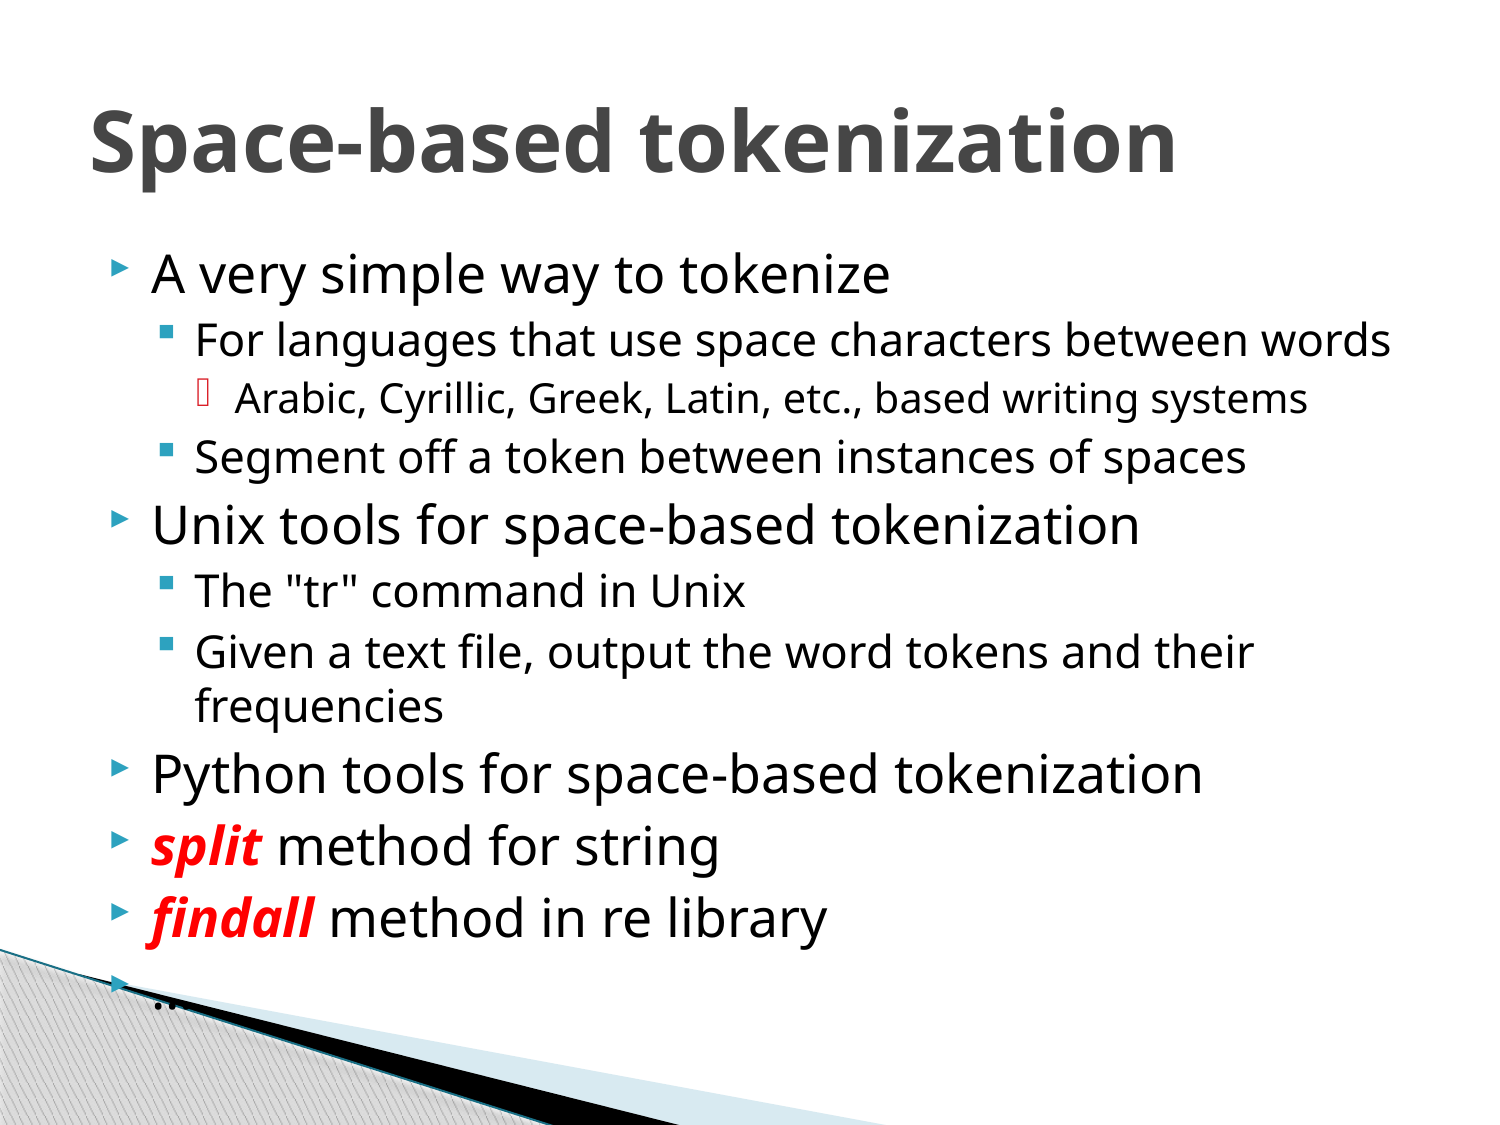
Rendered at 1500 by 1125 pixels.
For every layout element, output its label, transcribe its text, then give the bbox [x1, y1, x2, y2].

title Space-based tokenization [75, 45, 1425, 233]
list A very simple way to tokenize For languages that use space characters between words Arabic, Cyrillic, Greek, Latin, etc., based writing systems Segment off a token between instances of spaces Unix tools for space-based tokenization The "tr" command in Unix Given a text file, output the word tokens and their frequencies Python tools for space-based tokenization split method for string findall method in re library … [75, 232, 1415, 1050]
